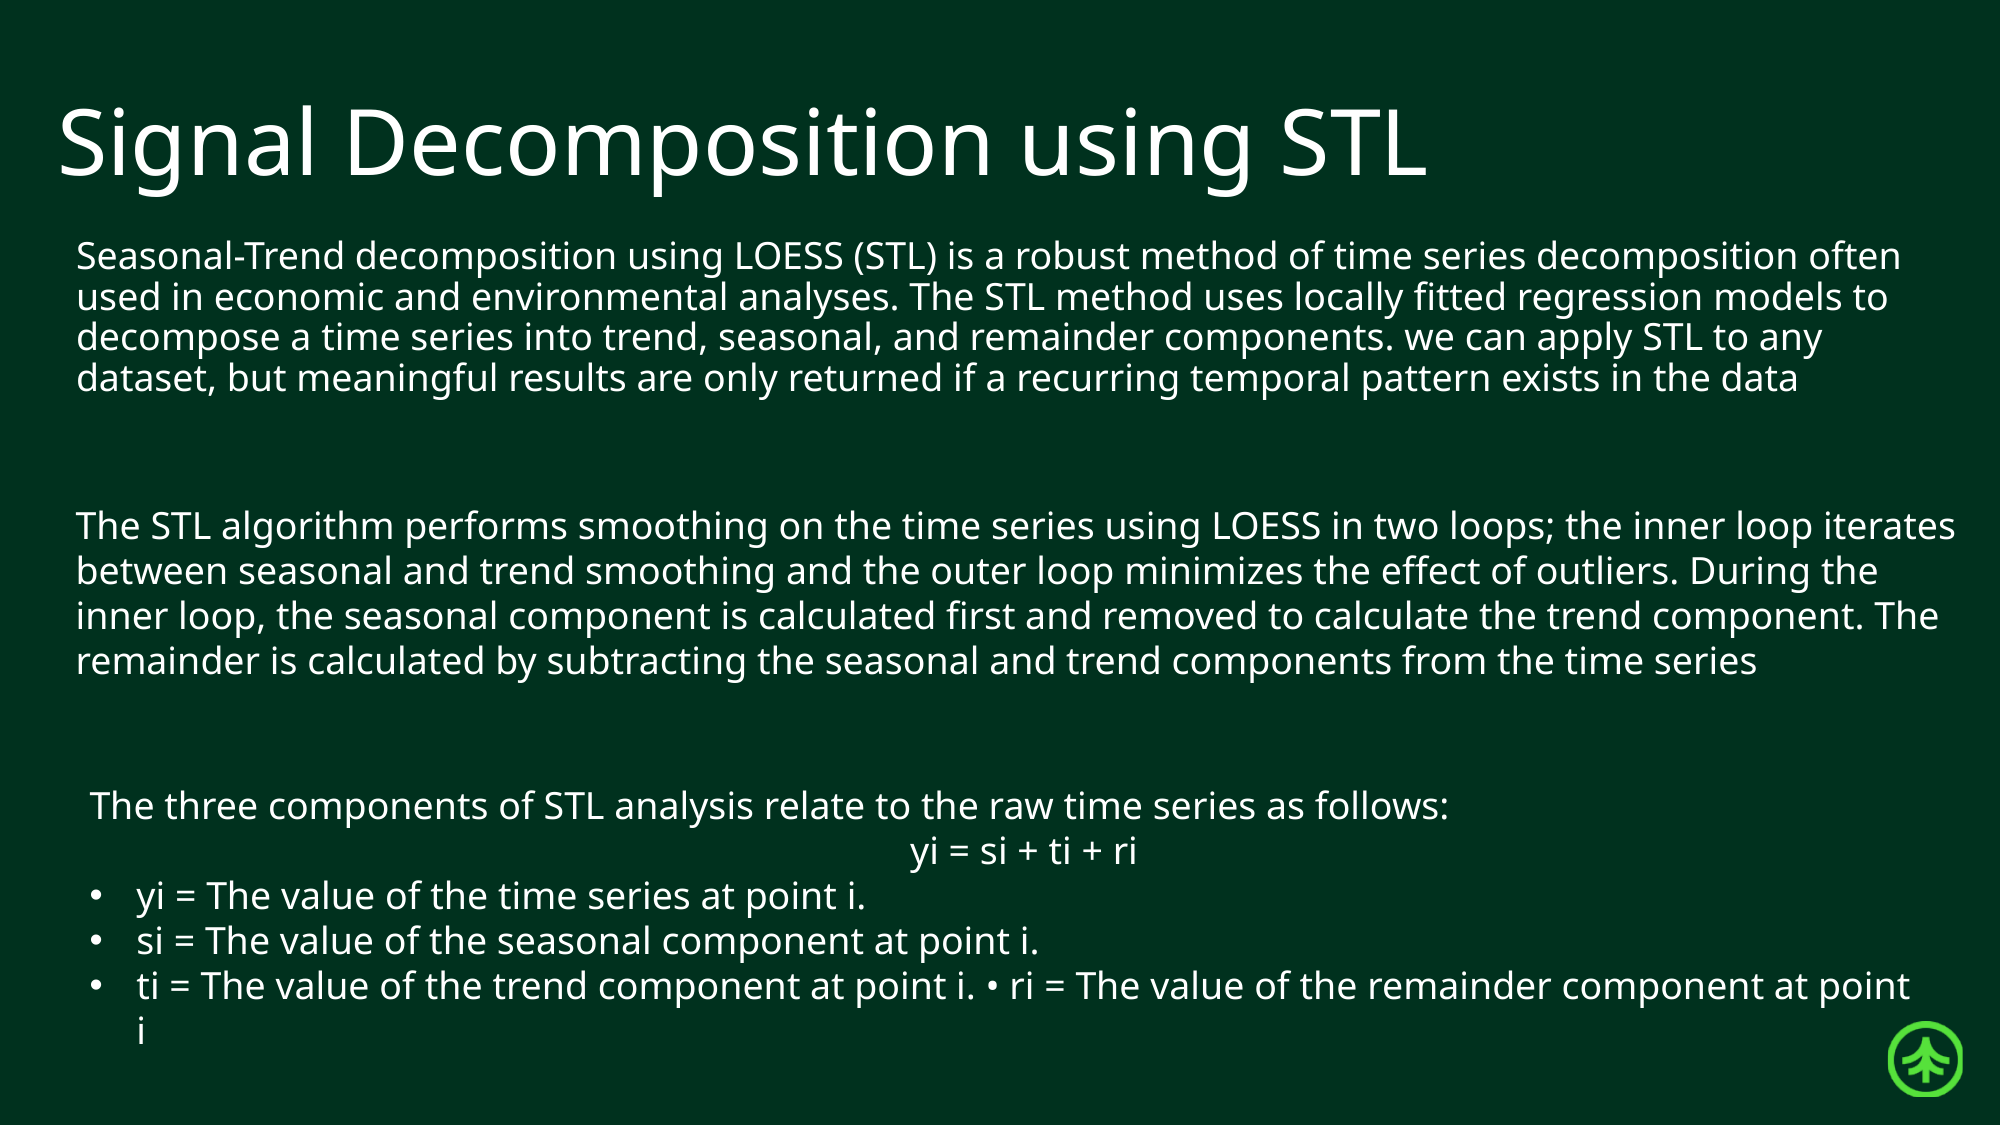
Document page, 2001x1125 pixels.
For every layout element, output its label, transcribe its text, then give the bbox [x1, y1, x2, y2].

text_box The STL algorithm performs smoothing on the time series using LOESS in two loops; the inner loop iterates between seasonal and trend smoothing and the outer loop minimizes the effect of outliers. During the inner loop, the seasonal component is calculated first and removed to calculate the trend component. The remainder is calculated by subtracting the seasonal and trend components from the time series [60, 494, 1987, 690]
title Signal Decomposition using STL [41, 37, 1767, 255]
list Seasonal-Trend decomposition using LOESS (STL) is a robust method of time series decomposition often used in economic and environmental analyses. The STL method uses locally fitted regression models to decompose a time series into trend, seasonal, and remainder components. we can apply STL to any dataset, but meaningful results are only returned if a recurring temporal pattern exists in the data [61, 230, 1986, 470]
text_box The three components of STL analysis relate to the raw time series as follows: yi = si + ti + ri yi = The value of the time series at point i. si = The value of the seasonal component at point i. ti = The value of the trend component at point i. • ri = The value of the remainder component at point i [74, 774, 1947, 1060]
